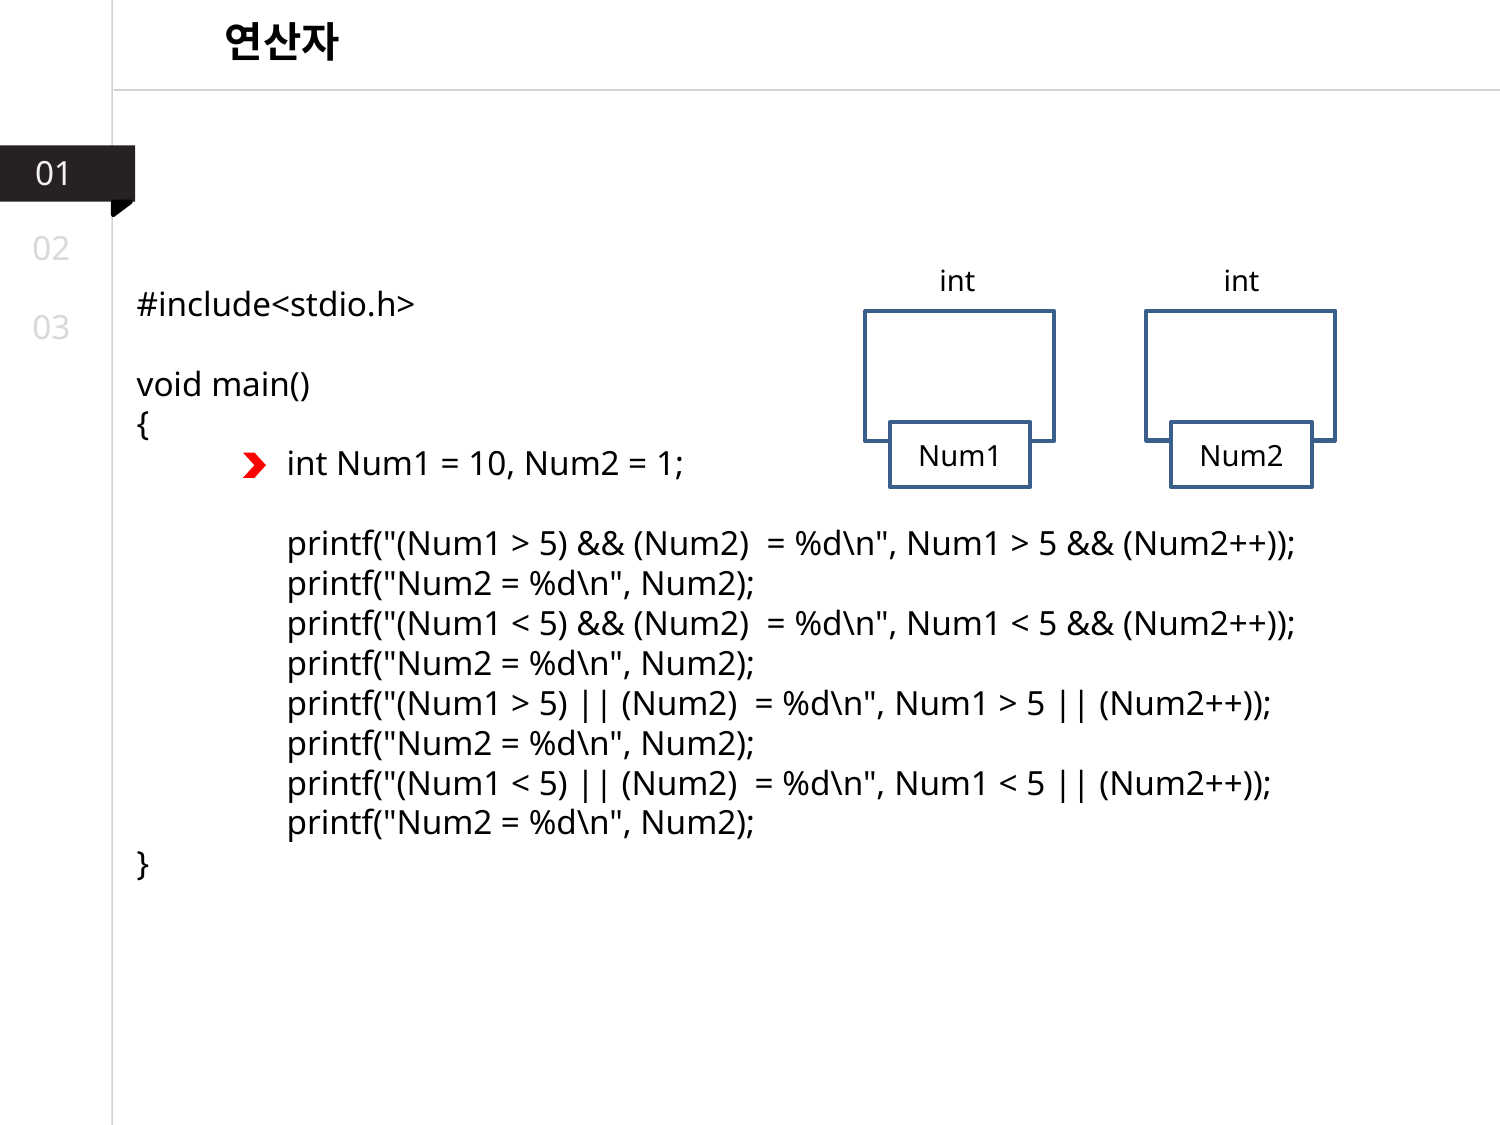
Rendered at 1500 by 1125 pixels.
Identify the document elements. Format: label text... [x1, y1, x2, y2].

text_box int [924, 254, 991, 305]
text_box [240, 450, 268, 480]
text_box 03 [17, 298, 92, 354]
text_box Num2 [1169, 420, 1314, 489]
text_box int [1208, 254, 1275, 305]
text_box [0, 143, 107, 204]
text_box [863, 309, 1056, 443]
text_box 02 [17, 219, 92, 275]
text_box [1144, 309, 1337, 443]
text_box 연산자 [121, 8, 443, 74]
text_box #include<stdio.h> void main() { int Num1 = 10, Num2 = 1; printf("(Num1 > 5) && (Num2) = %d\n", Num1 > 5 && (Num2++)); printf("Num2 = %d\n", Num2); printf("(Num1 < 5) && (Num2) = %d\n", Num1 < 5 && (Num2++)); printf("Num2 = %d\n", Num2); printf("(Num1 > 5) || (Num2) = %d\n", Num1 > 5 || (Num2++)); printf("Num2 = %d\n", Num2); printf("(Num1 < 5) || (Num2) = %d\n", Num1 < 5 || (Num2++)); printf("Num2 = %d\n", Num2); } [121, 275, 1484, 889]
text_box 01 [20, 144, 107, 200]
text_box Num1 [888, 420, 1032, 489]
text_box [117, 143, 137, 204]
text_box [117, 199, 133, 215]
